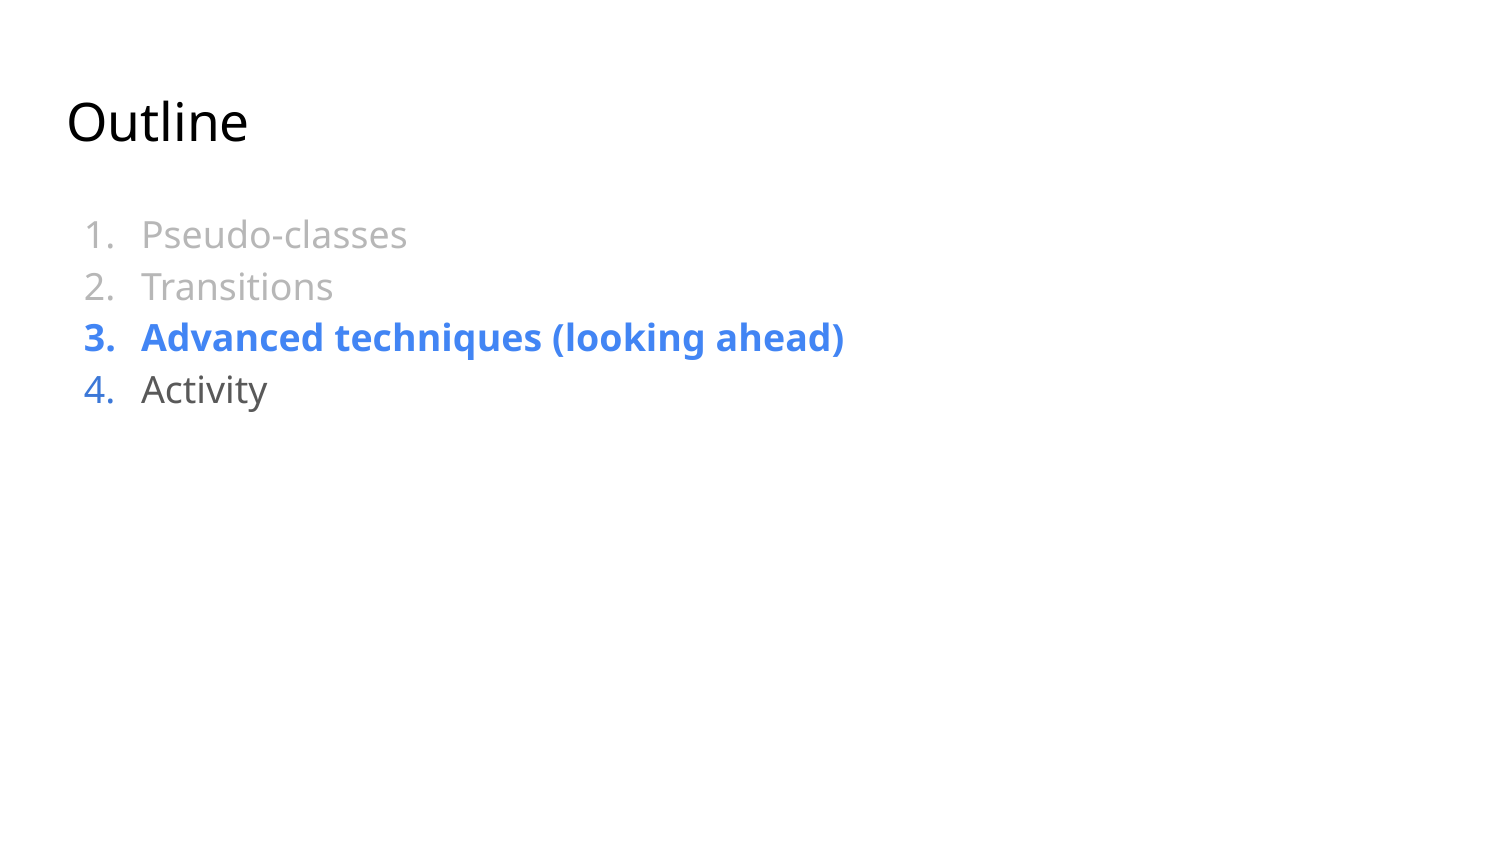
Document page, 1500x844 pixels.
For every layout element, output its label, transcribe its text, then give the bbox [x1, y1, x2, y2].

title Outline [51, 72, 1449, 167]
list Pseudo-classes Transitions Advanced techniques (looking ahead) Activity [51, 189, 1449, 786]
